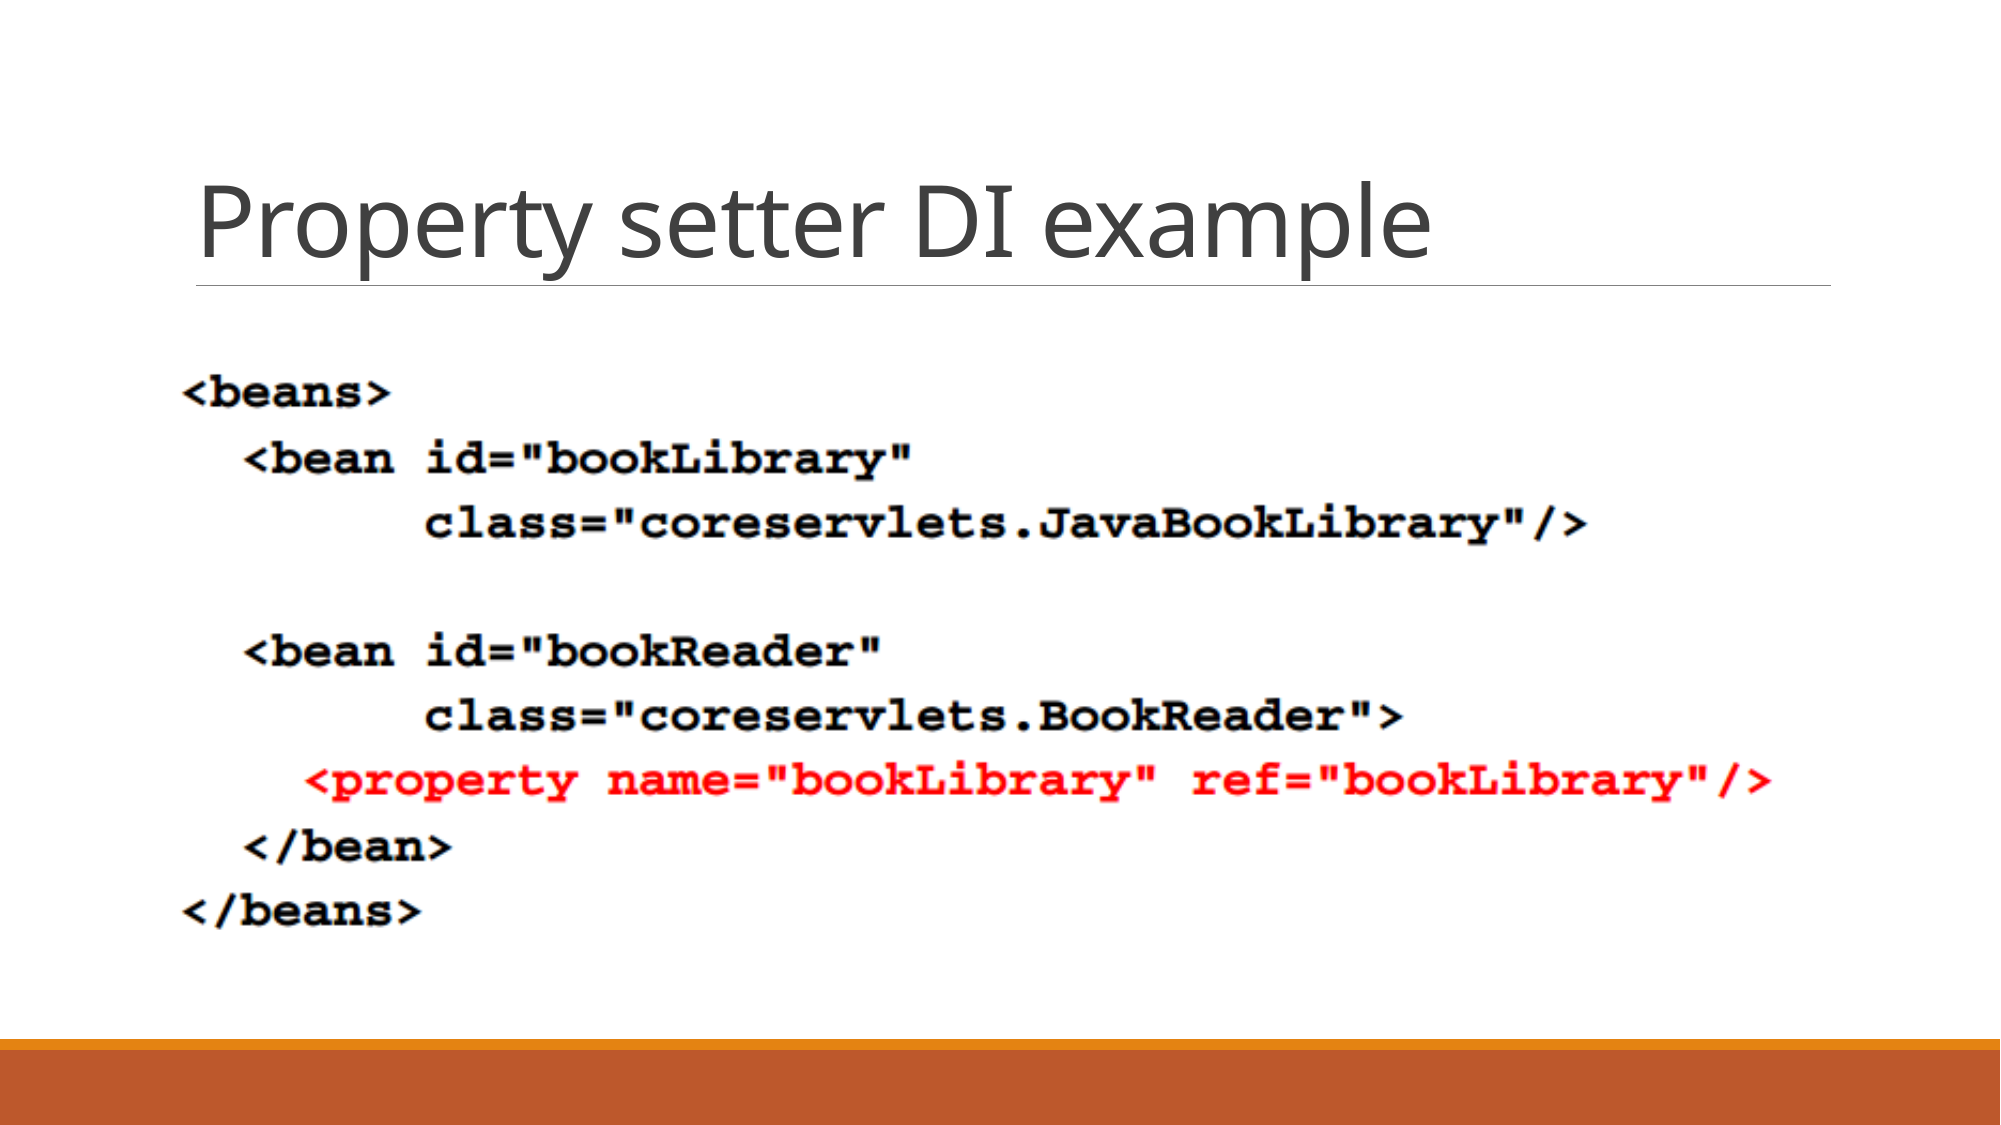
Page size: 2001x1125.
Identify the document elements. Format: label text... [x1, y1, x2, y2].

title Property setter DI example [180, 47, 1830, 285]
picture [167, 359, 1833, 960]
